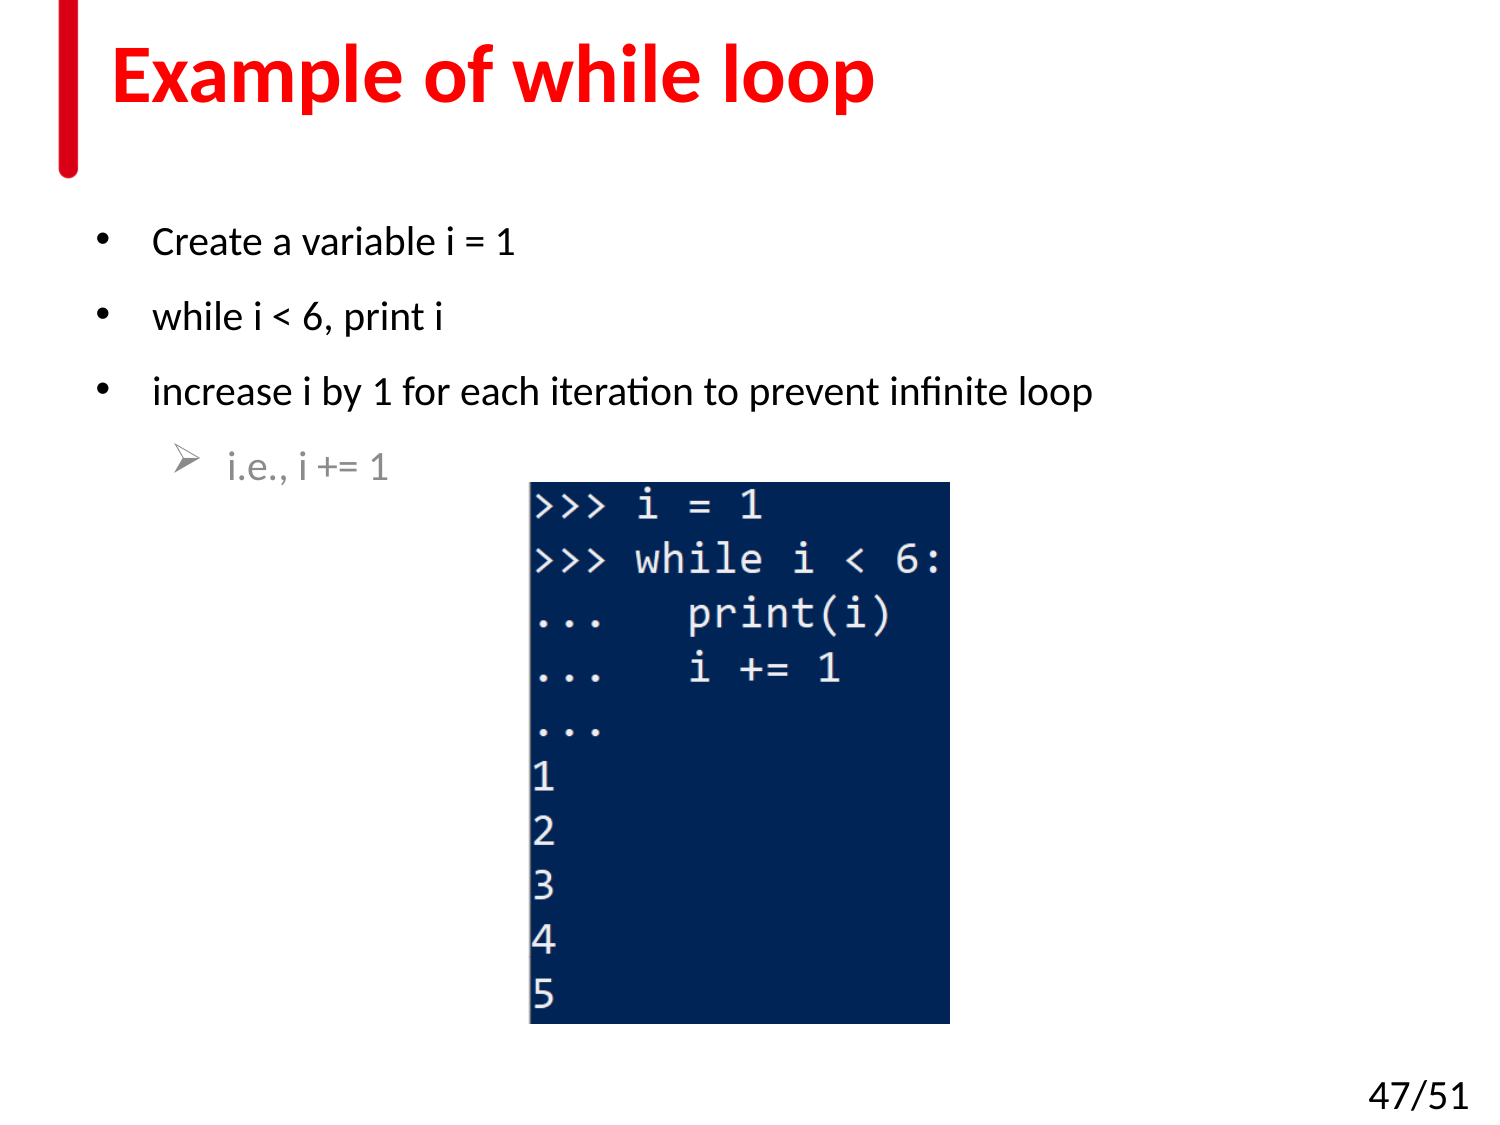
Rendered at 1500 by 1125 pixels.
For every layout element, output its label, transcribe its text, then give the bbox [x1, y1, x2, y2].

picture [57, 0, 81, 200]
picture [528, 481, 951, 1024]
subtitle Create a variable i = 1 while i < 6, print i increase i by 1 for each iteration to prevent infinite loop i.e., i += 1 [80, 206, 1470, 701]
title Example of while loop [96, 0, 1500, 138]
